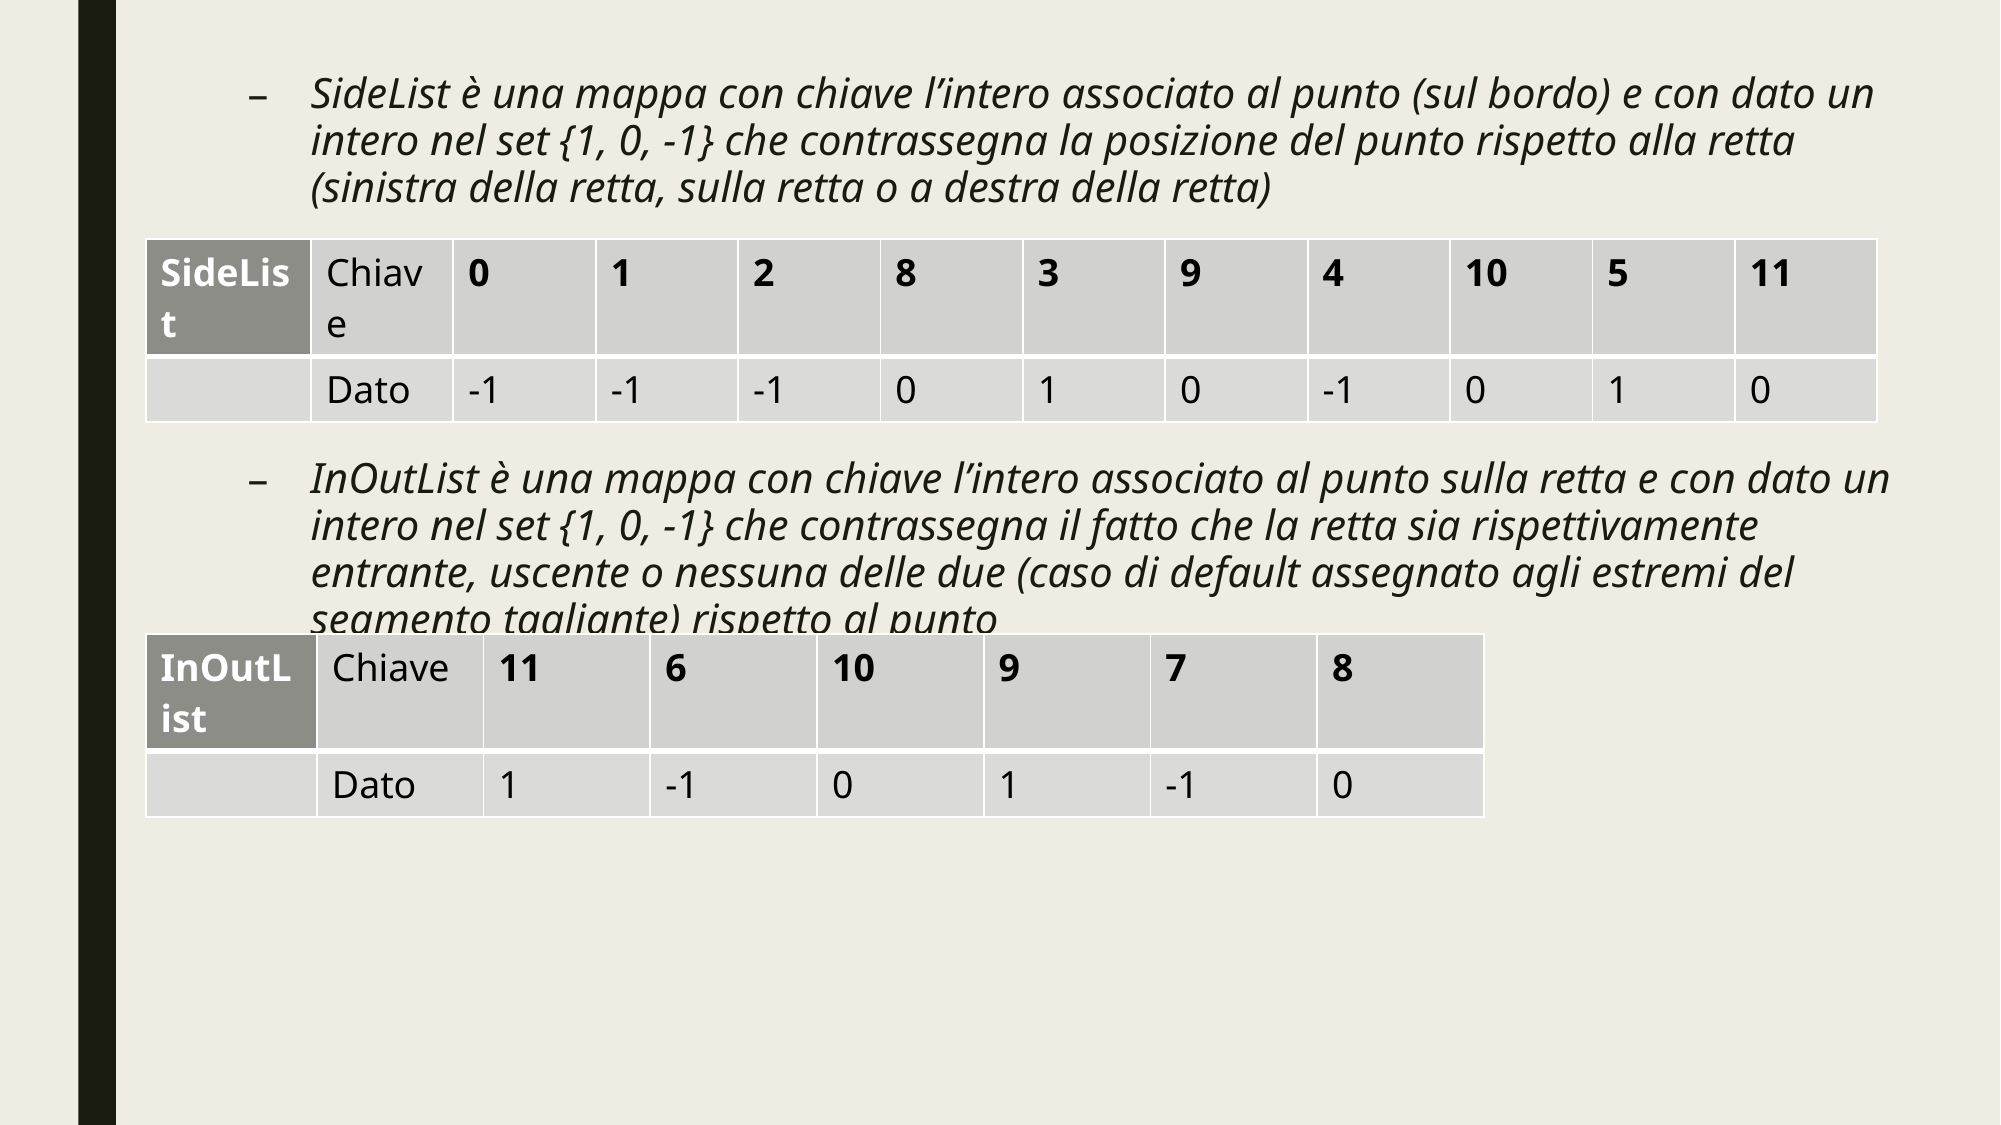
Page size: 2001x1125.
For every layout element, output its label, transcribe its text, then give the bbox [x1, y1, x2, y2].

table_cell -1 [1309, 359, 1449, 421]
table_header 9 [1166, 240, 1307, 354]
table_cell 0 [1166, 359, 1307, 421]
table_header Chiave [318, 635, 483, 748]
table_cell 1 [484, 754, 649, 816]
table_cell 1 [1024, 359, 1164, 421]
table_cell [147, 359, 310, 421]
table_header 6 [651, 635, 816, 748]
table_cell 0 [881, 359, 1022, 421]
table_header 1 [597, 240, 737, 354]
table_header 10 [818, 635, 983, 748]
table_header 10 [1451, 240, 1592, 354]
table_cell 1 [985, 754, 1150, 816]
table_header 9 [985, 635, 1150, 748]
table_header 0 [454, 240, 595, 354]
table_cell Dato [312, 359, 452, 421]
table_cell [147, 754, 316, 816]
table_header 2 [739, 240, 880, 354]
table_cell -1 [1151, 754, 1316, 816]
table_header 8 [881, 240, 1022, 354]
table_header 11 [1736, 240, 1876, 354]
list SideList è una mappa con chiave l’intero associato al punto (sul bordo) e con dato un intero nel set {1, 0, -1} che contrassegna la posizione del punto rispetto alla retta (sinistra della retta, sulla retta o a destra della retta) InOutList è una mappa con chiave l’intero associato al punto sulla retta e con dato un intero nel set {1, 0, -1} che contrassegna il fatto che la retta sia rispettivamente entrante, uscente o nessuna delle due (caso di default assegnato agli estremi del segmento tagliante) rispetto al punto [145, 63, 1910, 1125]
table_header 8 [1318, 635, 1483, 748]
table_header 5 [1593, 240, 1734, 354]
table_header Chiave [312, 240, 452, 354]
table_header 11 [484, 635, 649, 748]
table_cell 0 [818, 754, 983, 816]
table_header 4 [1309, 240, 1449, 354]
table_cell 0 [1736, 359, 1876, 421]
table_cell 1 [1593, 359, 1734, 421]
table_header SideList [147, 240, 310, 354]
table_cell -1 [739, 359, 880, 421]
table_cell Dato [318, 754, 483, 816]
table_cell -1 [597, 359, 737, 421]
table_header 3 [1024, 240, 1164, 354]
table_cell 0 [1318, 754, 1483, 816]
table_cell -1 [454, 359, 595, 421]
table_header 7 [1151, 635, 1316, 748]
table_cell 0 [1451, 359, 1592, 421]
table_header InOutList [147, 635, 316, 748]
table_cell -1 [651, 754, 816, 816]
